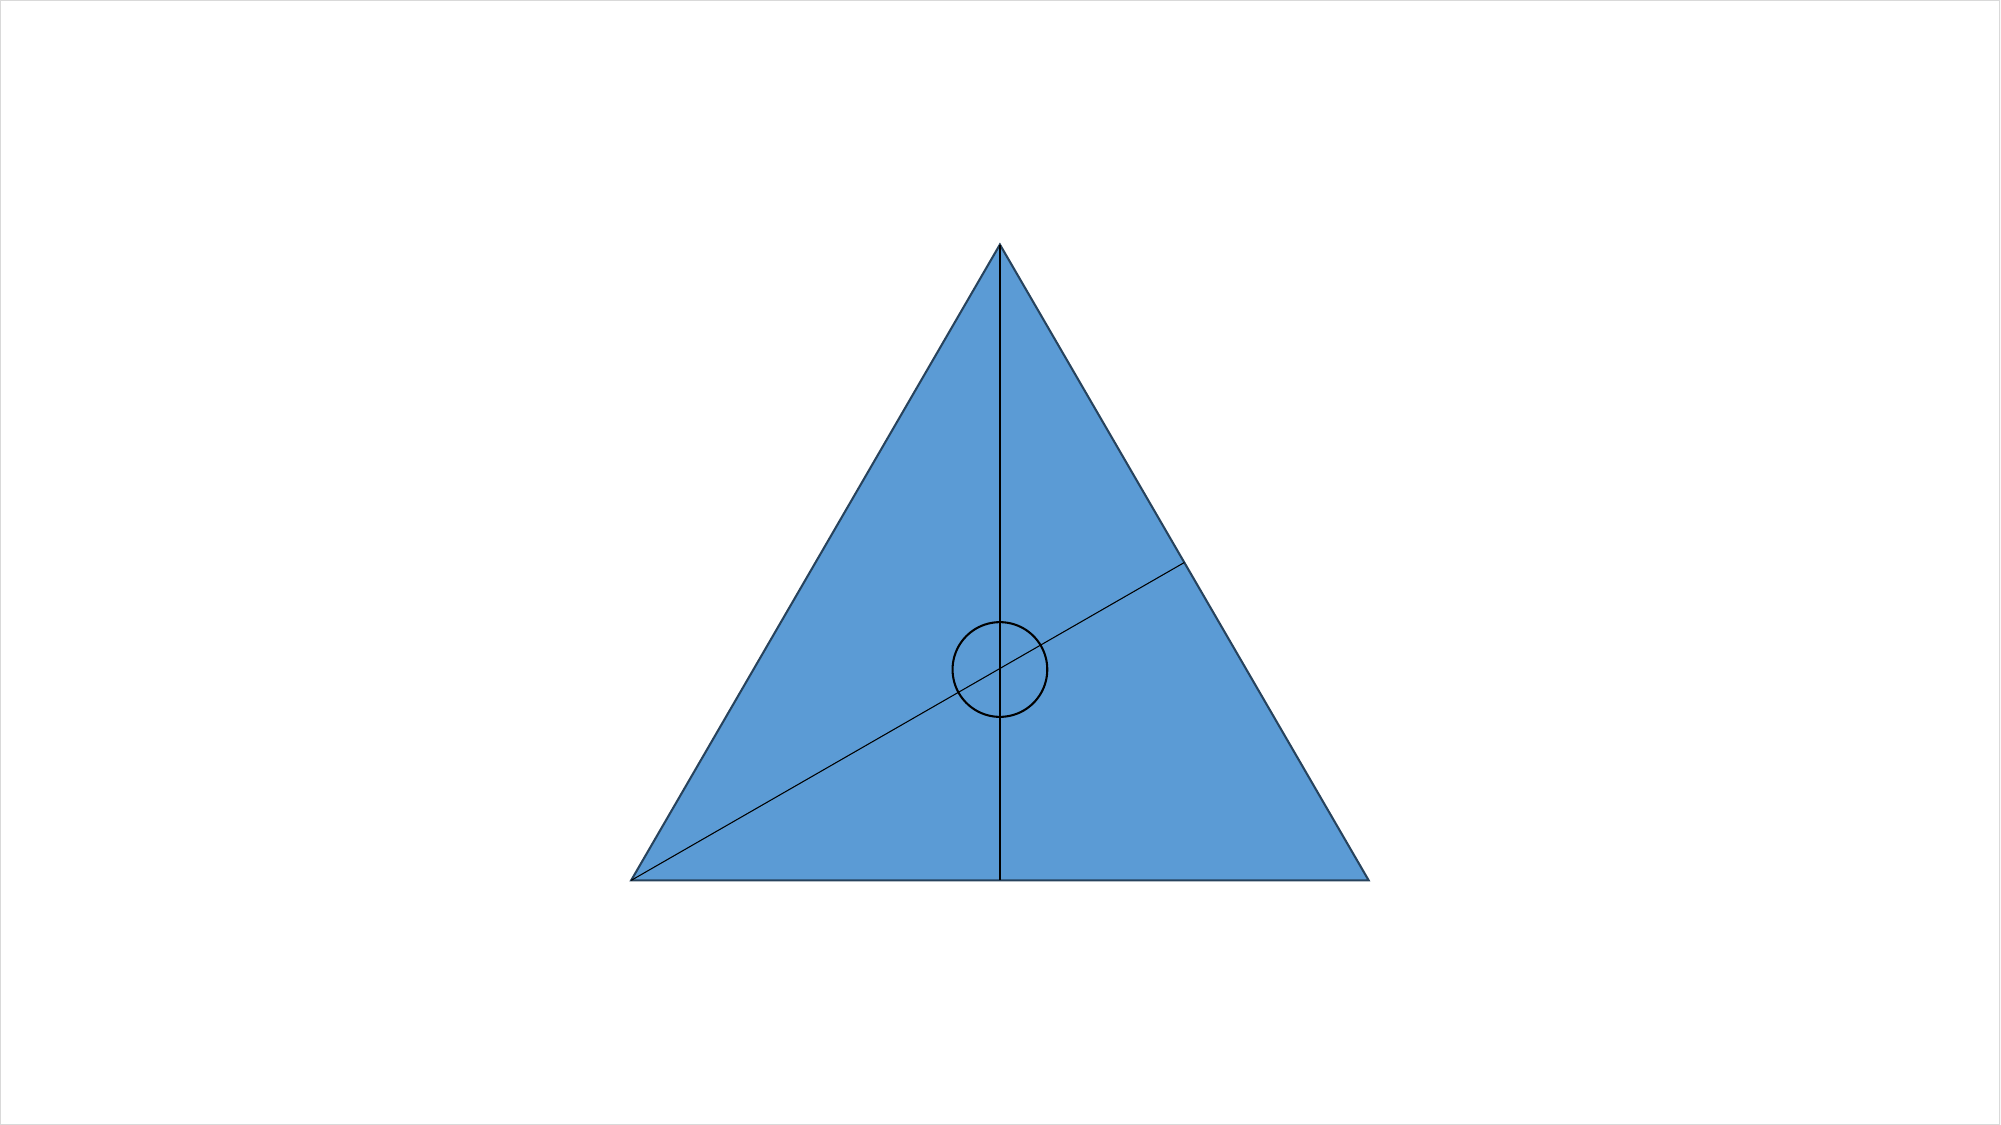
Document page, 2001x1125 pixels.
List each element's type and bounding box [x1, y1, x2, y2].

text_box [629, 242, 1371, 882]
text_box [631, 562, 1185, 881]
